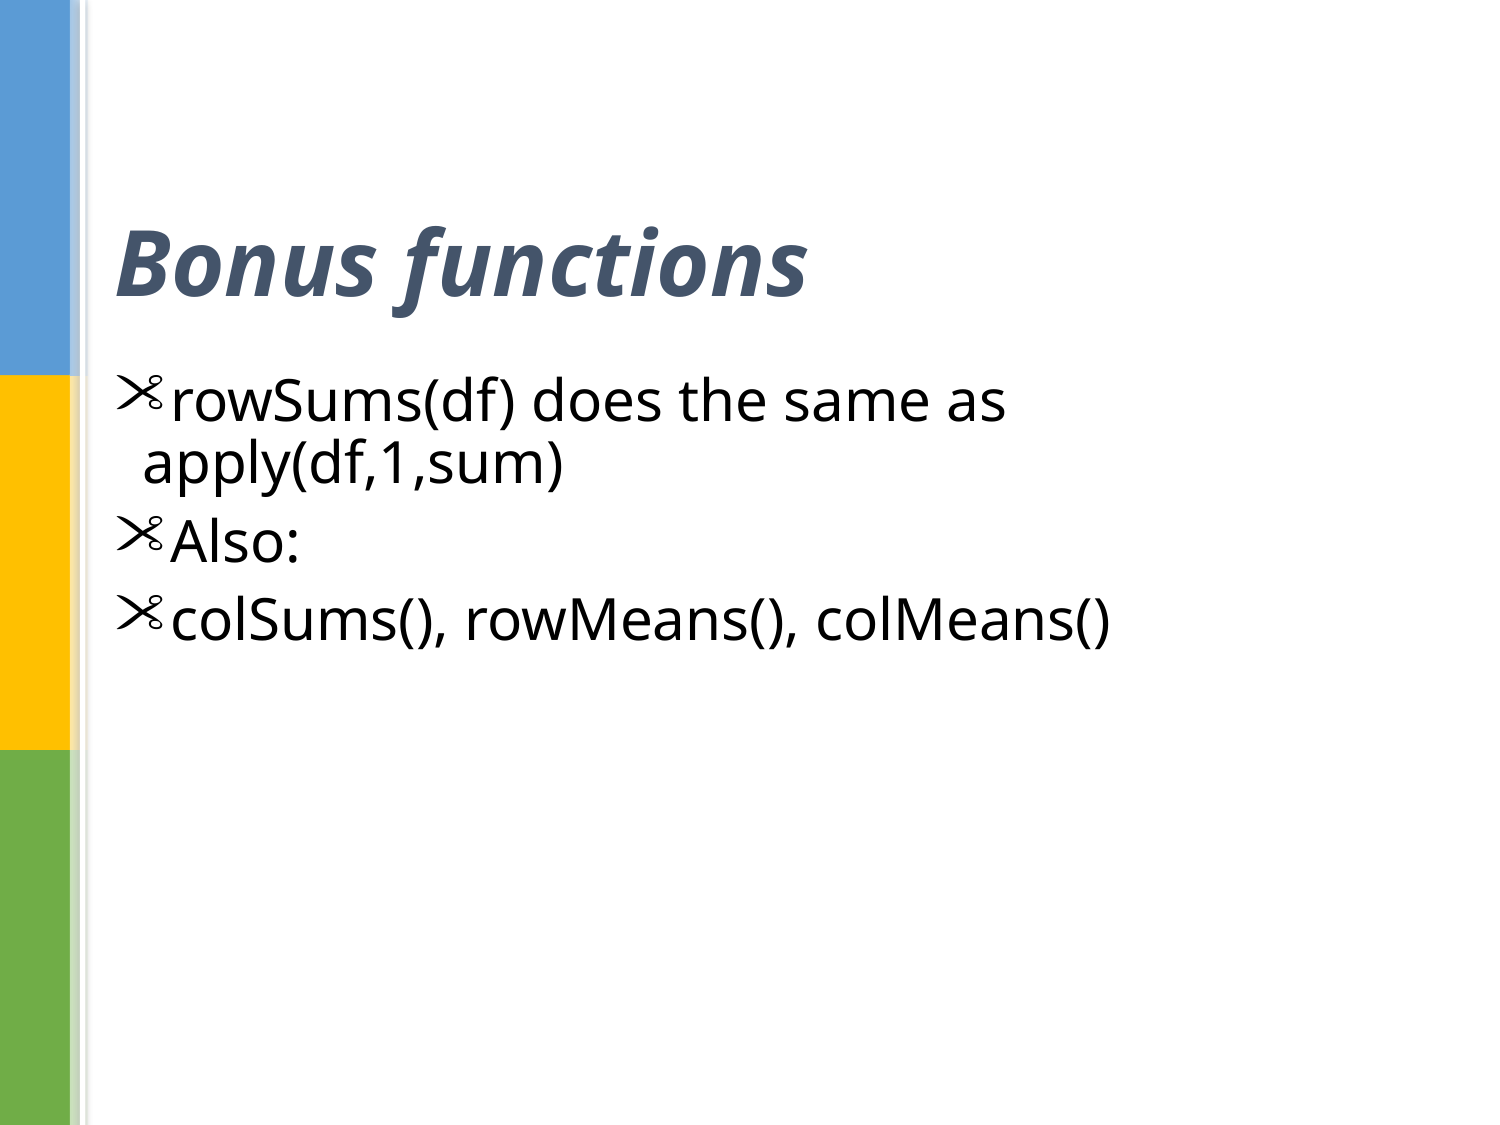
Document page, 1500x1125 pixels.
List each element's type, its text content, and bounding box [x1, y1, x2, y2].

title Bonus functions [103, 185, 1397, 349]
list rowSums(df) does the same as apply(df,1,sum) Also: colSums(), rowMeans(), colMeans() [103, 365, 1397, 901]
